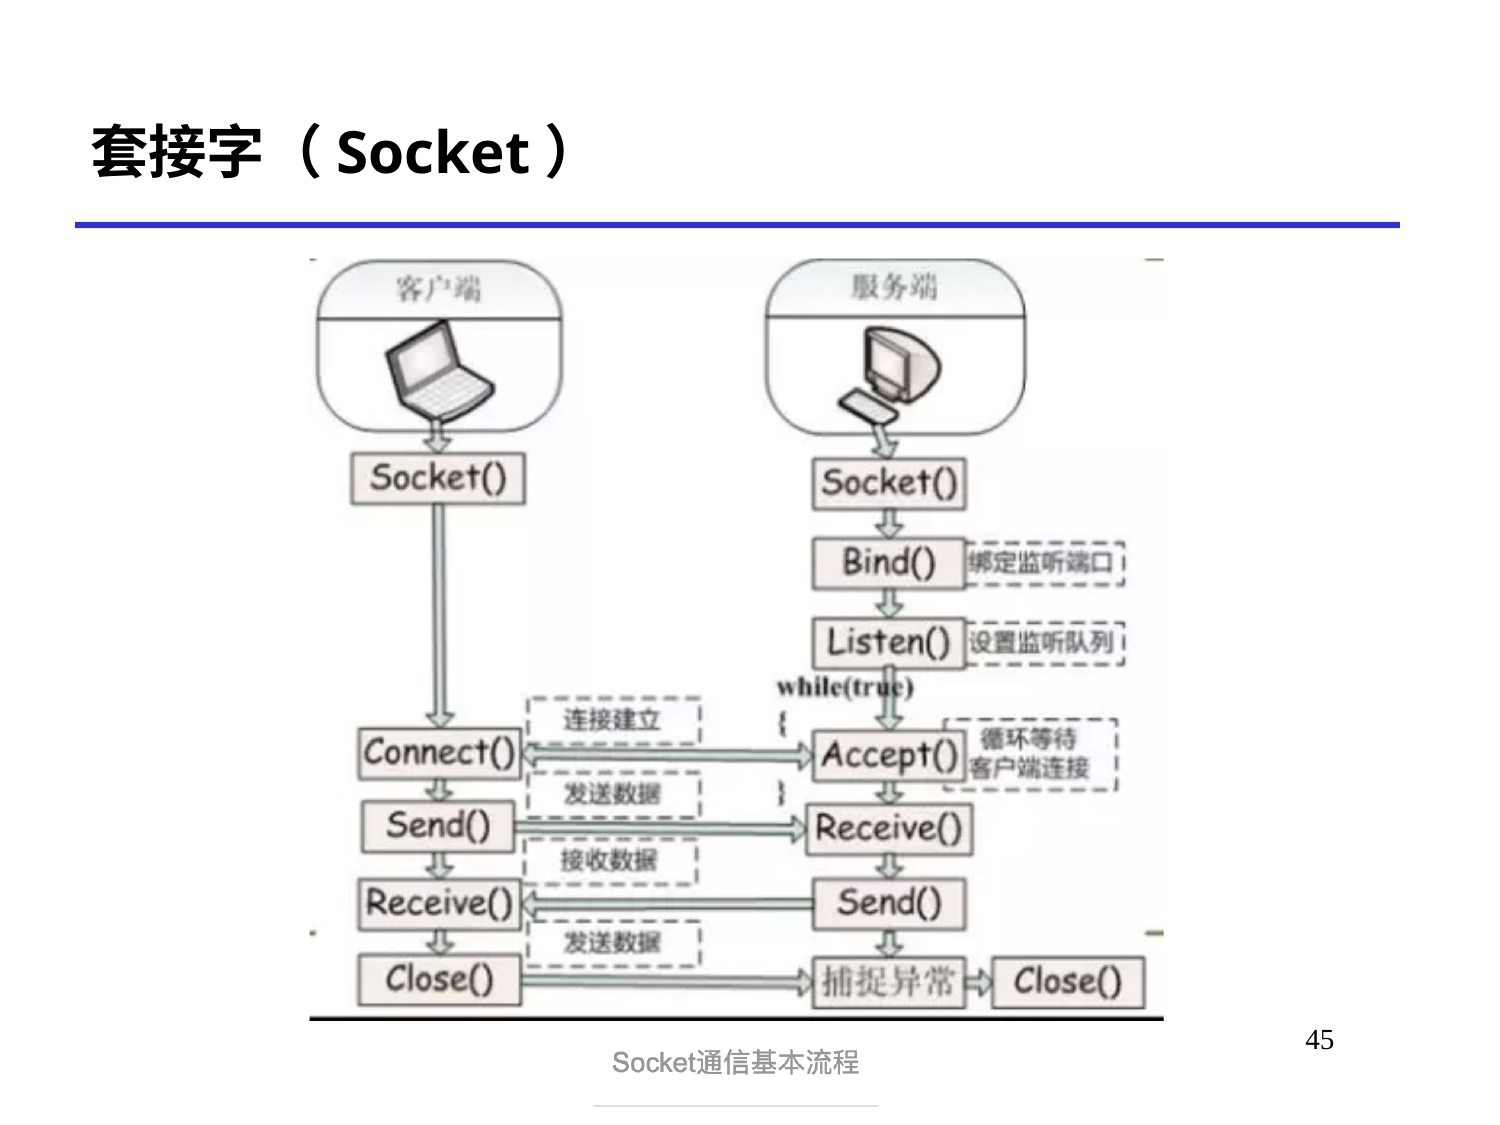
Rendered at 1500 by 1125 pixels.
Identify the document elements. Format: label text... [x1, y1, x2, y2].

slide_number 45 [1229, 1012, 1351, 1088]
title 套接字（Socket） [75, 75, 1400, 225]
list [249, 236, 1226, 1125]
